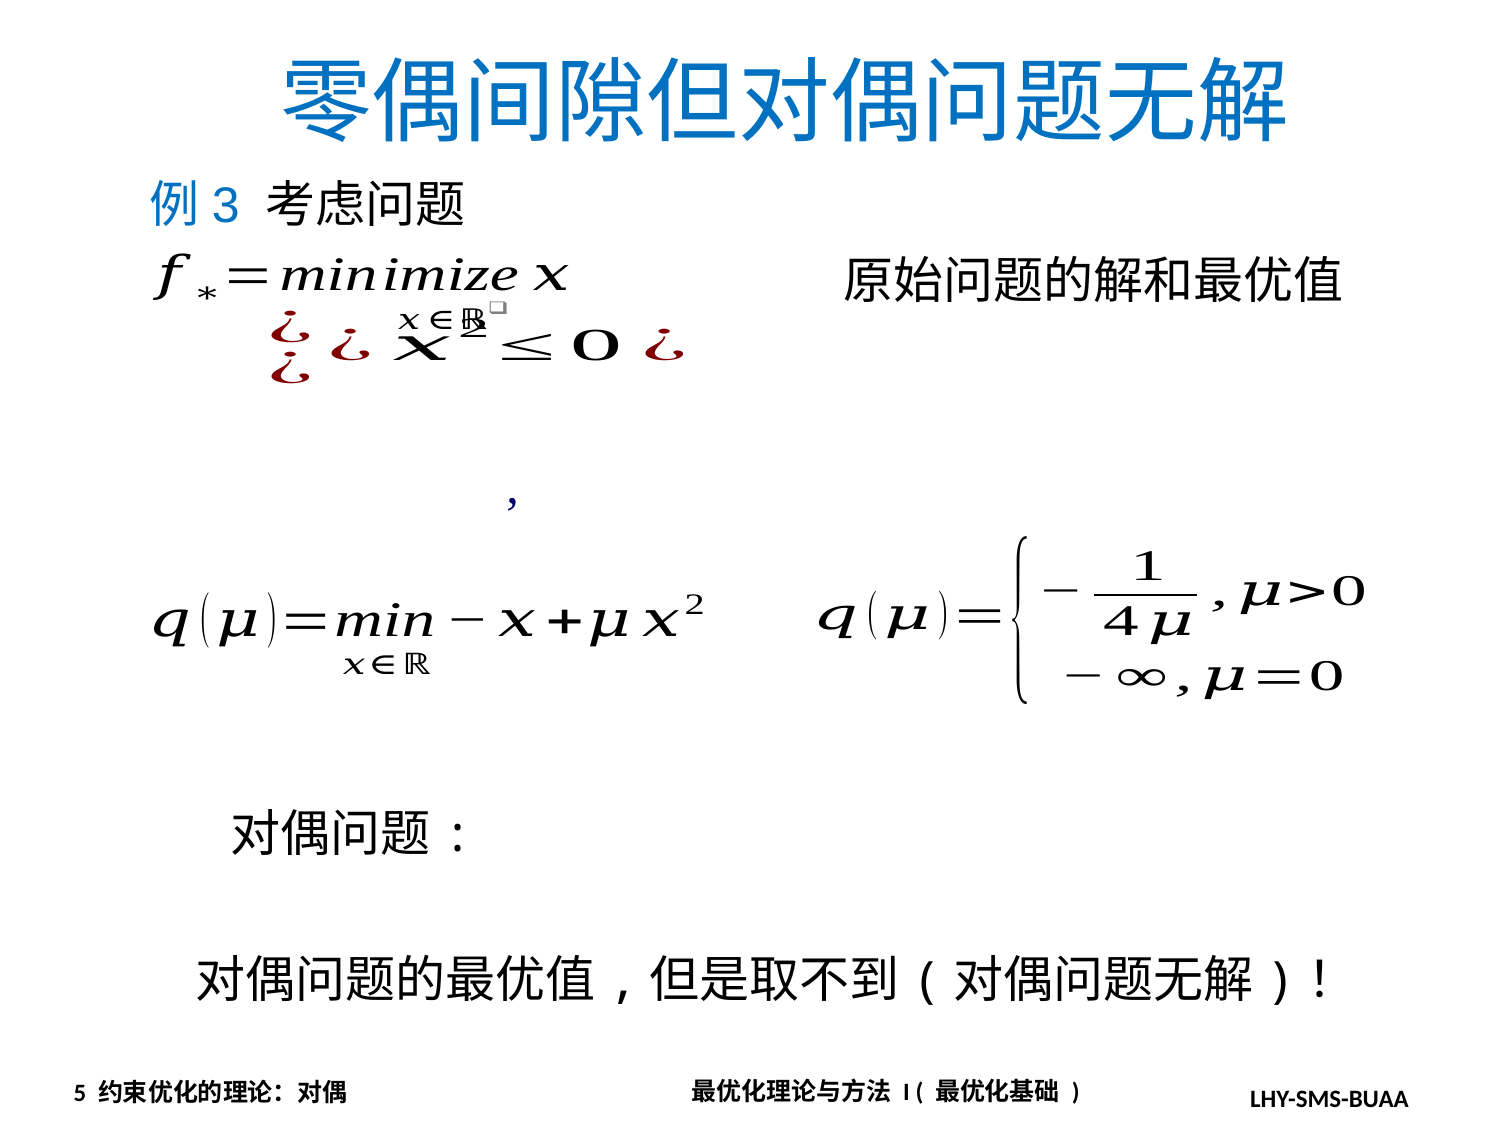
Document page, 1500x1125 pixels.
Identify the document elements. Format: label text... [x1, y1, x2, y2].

text_box 零偶间隙但对偶问题无解 [69, 39, 1500, 161]
text_box 例3 考虑问题 [135, 166, 517, 240]
